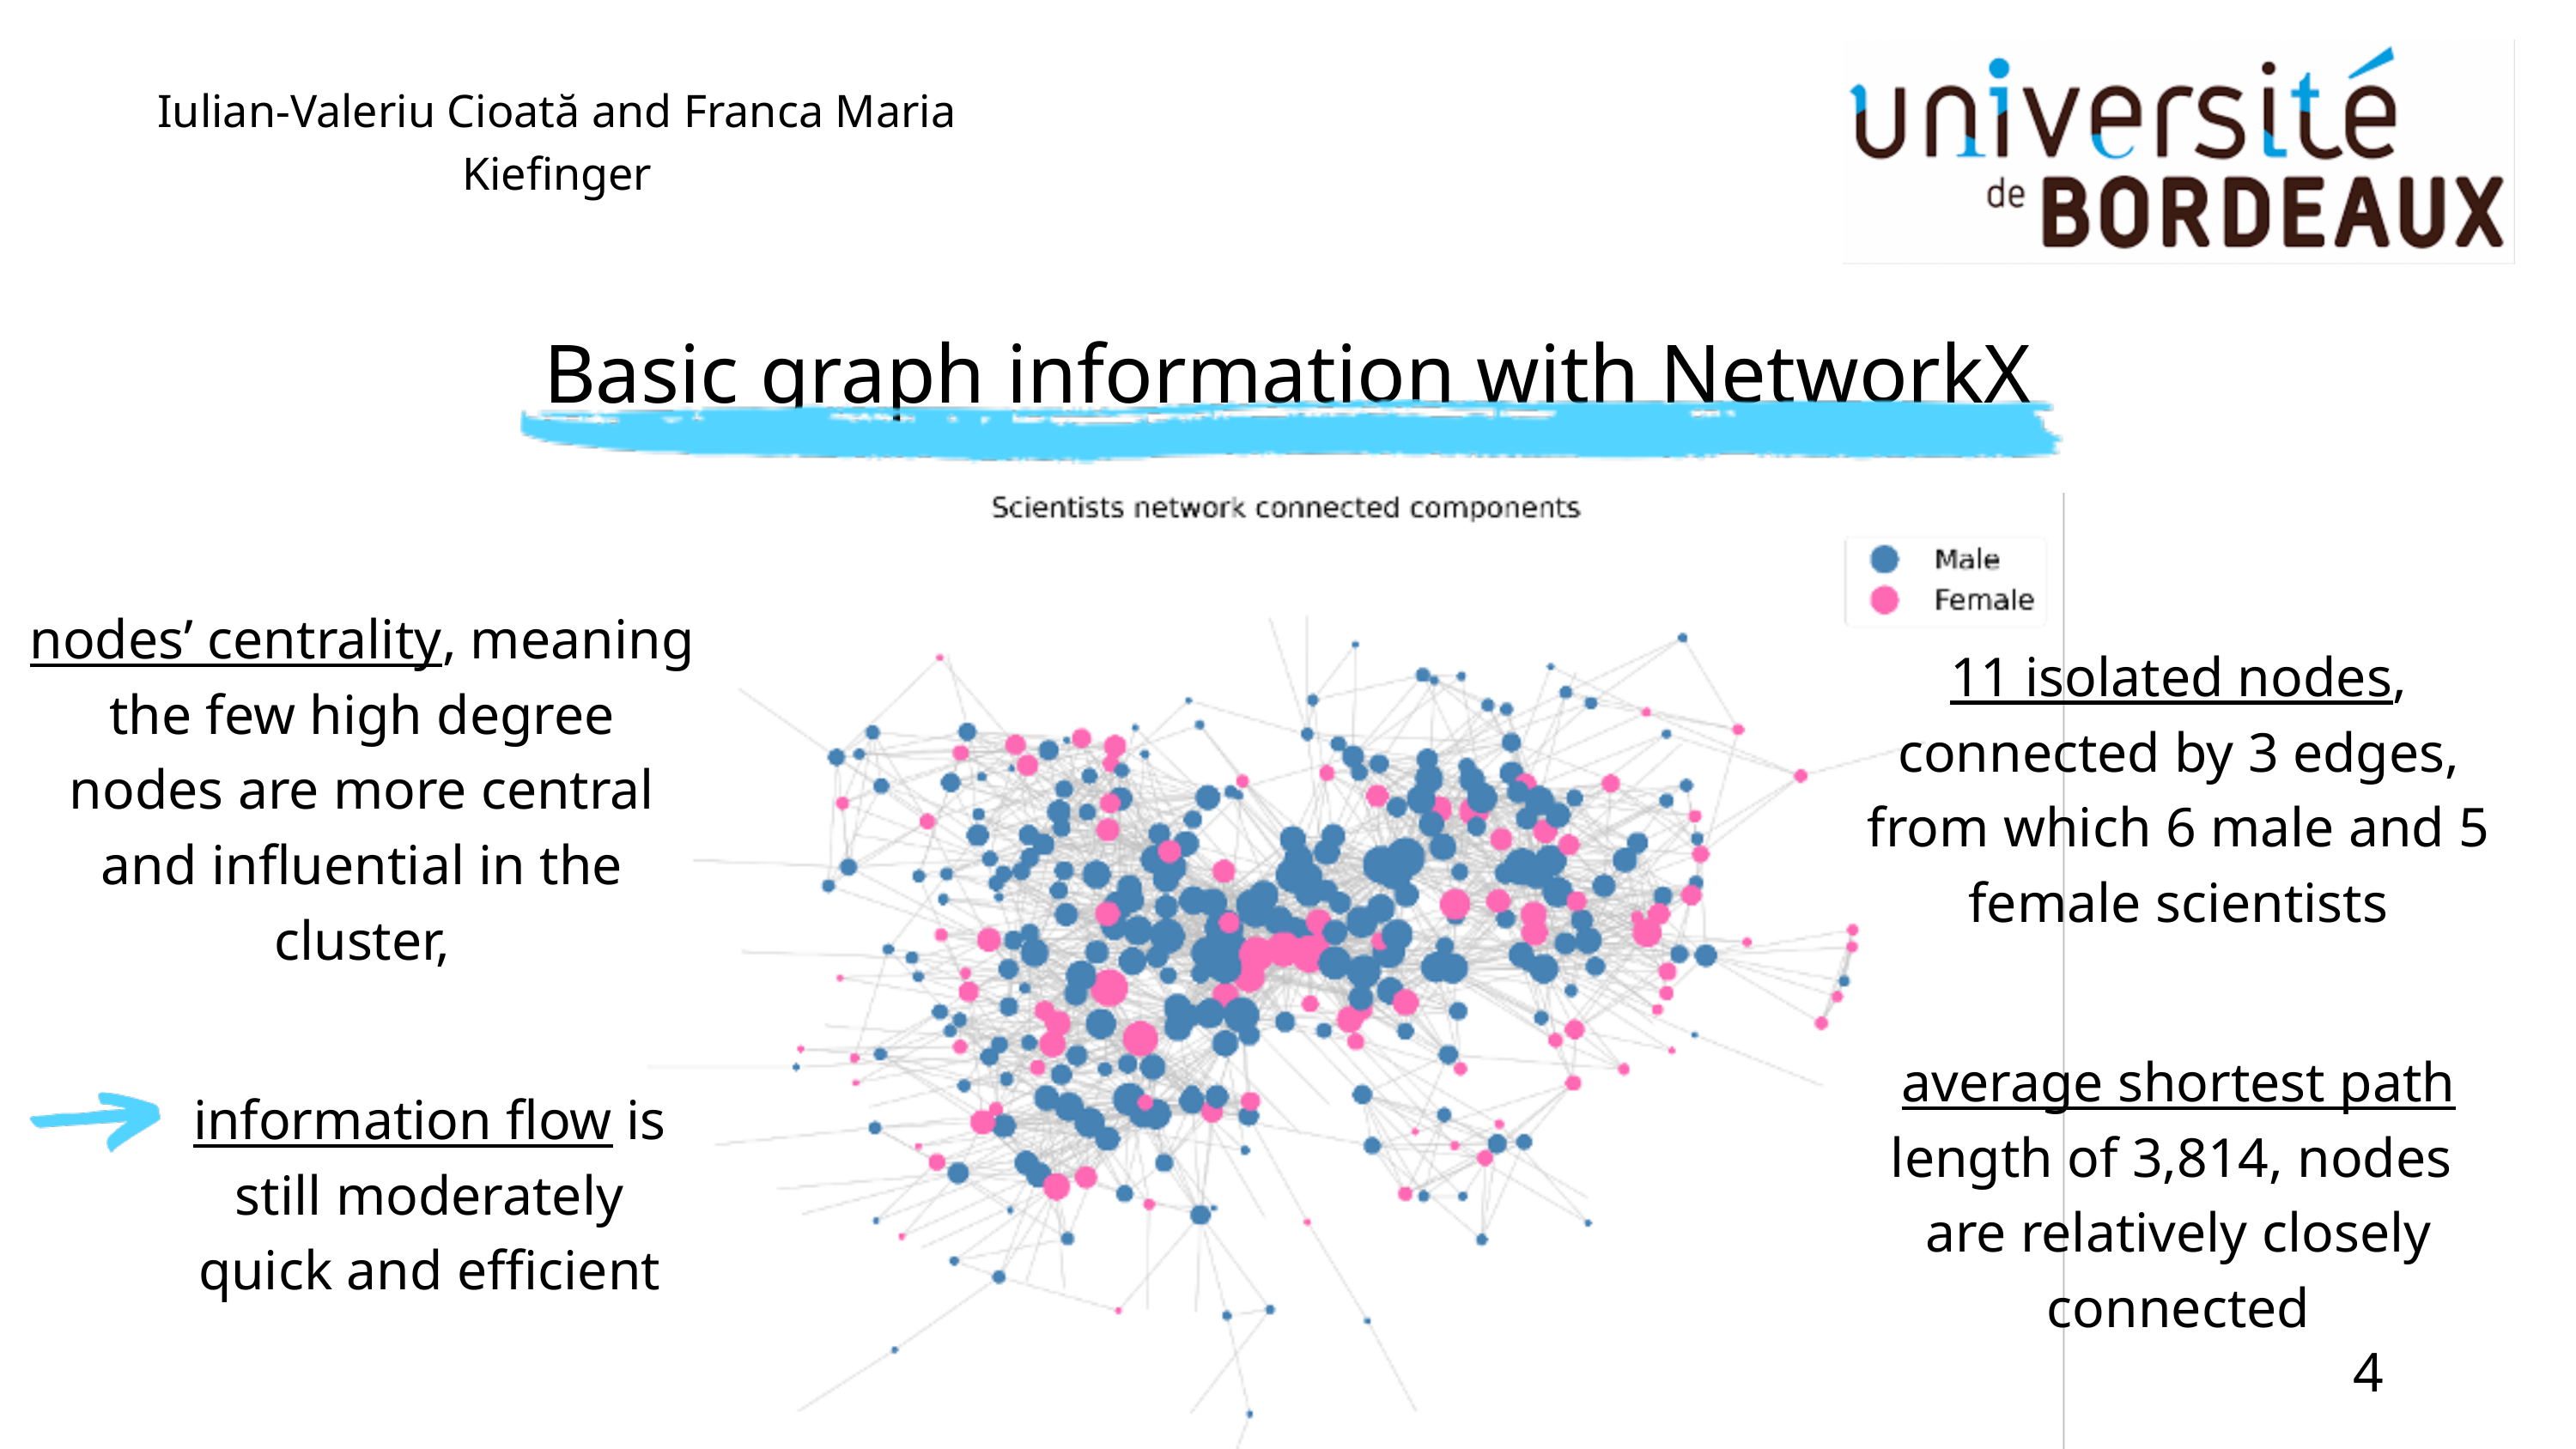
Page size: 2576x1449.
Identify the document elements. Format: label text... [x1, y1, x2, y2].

picture [1843, 39, 2515, 264]
picture [520, 399, 2067, 465]
text_box average shortest path length of 3,814, nodes are relatively closely connected [2069, 1037, 2515, 1338]
text_box Basic graph information with NetworkX [538, 306, 2038, 399]
text_box 11 isolated nodes, connected by 3 edges, from which 6 male and 5 female scientists [2069, 632, 2515, 933]
text_box information flow is still moderately quick and efficient [185, 1075, 505, 1301]
picture [509, 493, 2067, 1449]
picture [29, 1092, 161, 1154]
text_box Iulian-Valeriu Cioată and Franca Maria Kiefinger [58, 74, 1057, 262]
text_box 4 [2069, 1327, 2576, 1403]
text_box nodes’ centrality, meaning the few high degree nodes are more central and influential in the cluster, [29, 594, 505, 971]
